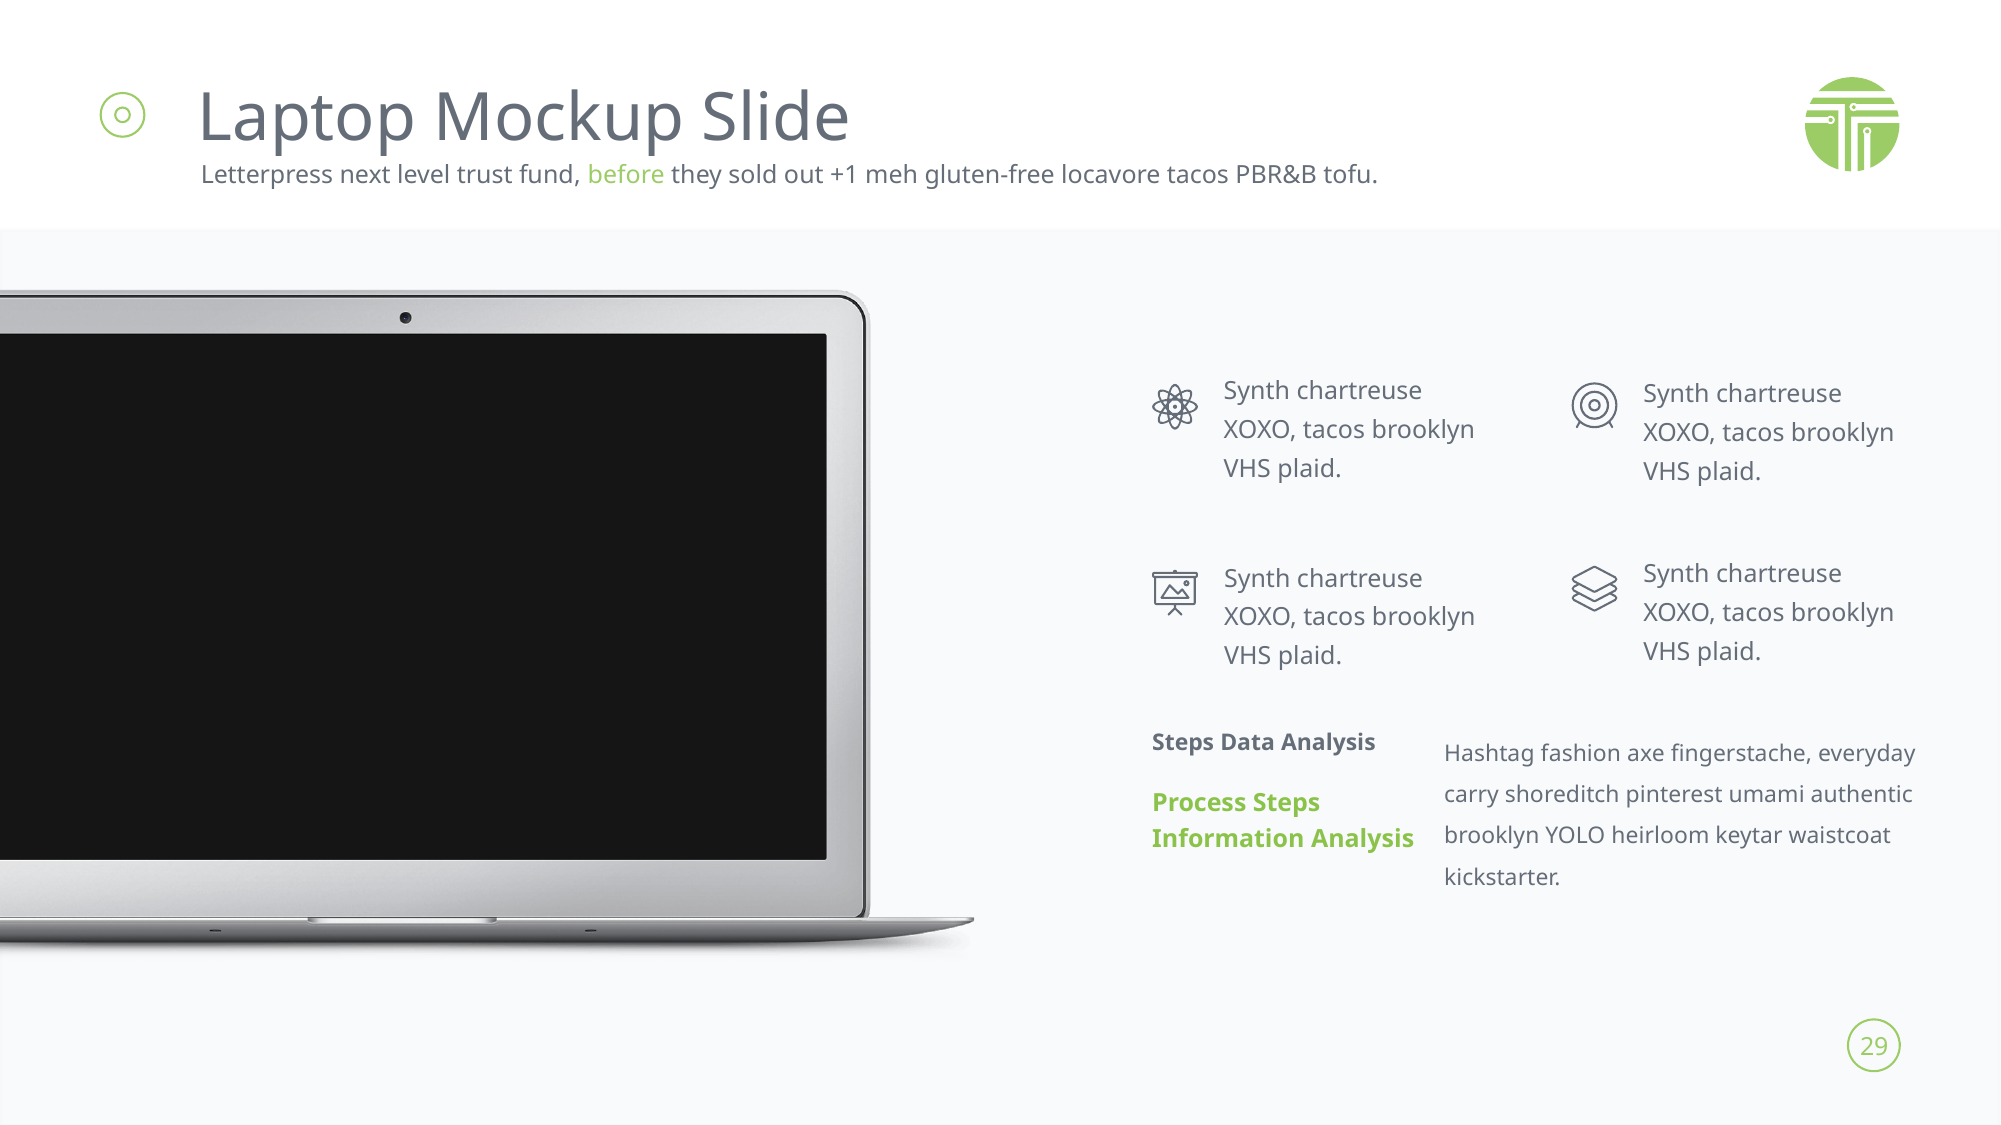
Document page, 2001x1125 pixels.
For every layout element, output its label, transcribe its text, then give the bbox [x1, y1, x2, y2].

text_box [1571, 361, 1933, 456]
list Letterpress next level trust fund, before they sold out +1 meh gluten-free locavore tacos PBR&B tofu. [185, 154, 1694, 199]
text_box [1152, 545, 1501, 640]
text_box Process Steps Information Analysis [1152, 781, 1416, 943]
text_box Hashtag fashion axe fingerstache, everyday carry shoreditch pinterest umami authentic brooklyn YOLO heirloom keytar waistcoat kickstarter. [1429, 717, 1933, 897]
list Laptop Mockup Slide [182, 74, 1694, 155]
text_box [1152, 358, 1513, 453]
text_box Steps Data Analysis [1152, 730, 1429, 781]
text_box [1571, 540, 1933, 635]
picture [0, 251, 1061, 985]
